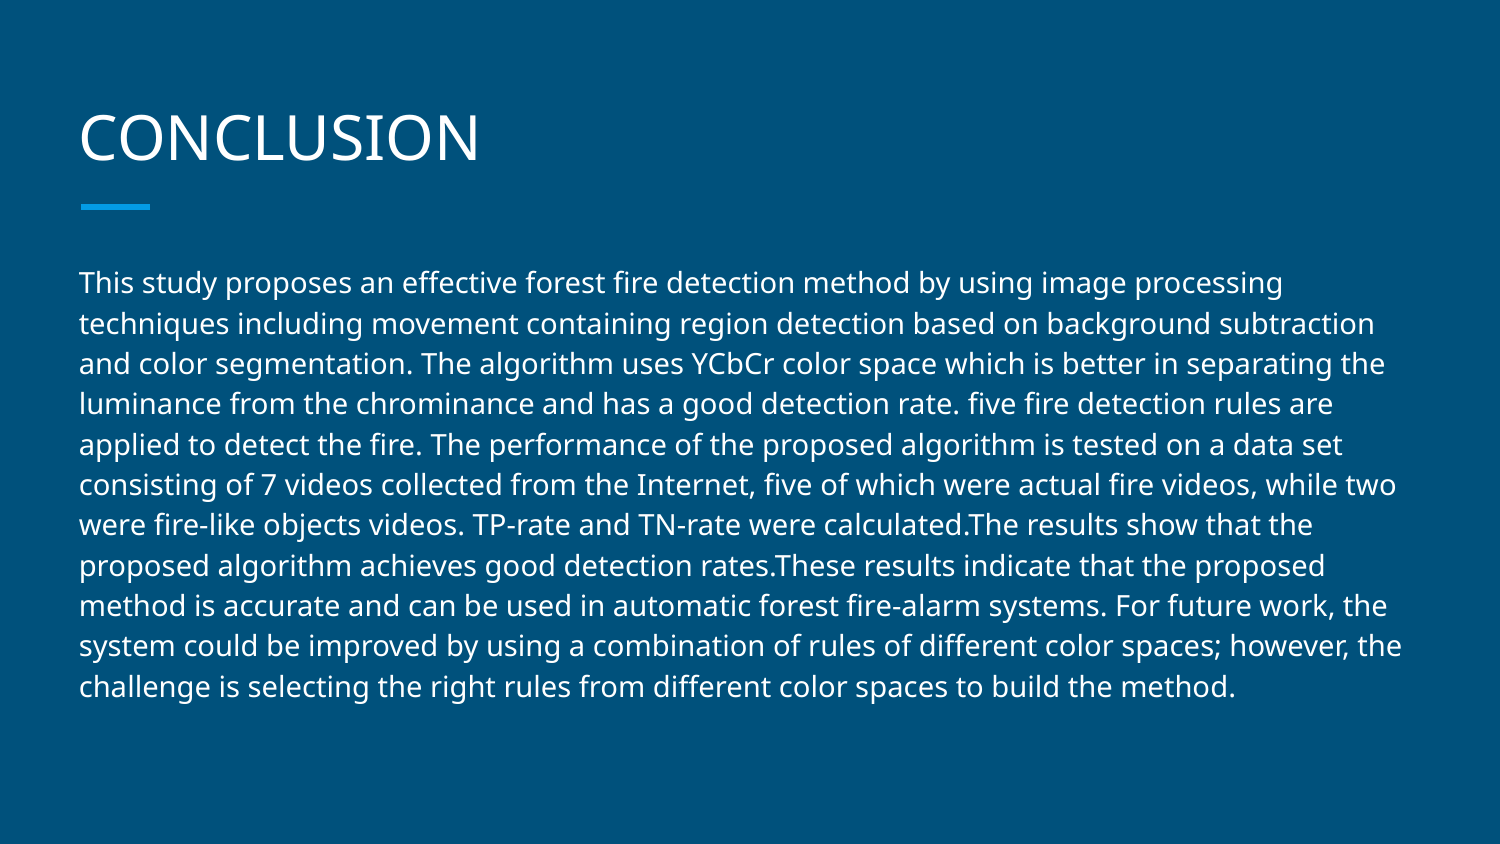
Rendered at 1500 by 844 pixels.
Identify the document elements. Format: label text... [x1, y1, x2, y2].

list This study proposes an effective forest fire detection method by using image processing techniques including movement containing region detection based on background subtraction and color segmentation. The algorithm uses YCbCr color space which is better in separating the luminance from the chrominance and has a good detection rate. five fire detection rules are applied to detect the fire. The performance of the proposed algorithm is tested on a data set consisting of 7 videos collected from the Internet, five of which were actual fire videos, while two were fire-like objects videos. TP-rate and TN-rate were calculated.The results show that the proposed algorithm achieves good detection rates.These results indicate that the proposed method is accurate and can be used in automatic forest fire-alarm systems. For future work, the system could be improved by using a combination of rules of different color spaces; however, the challenge is selecting the right rules from different color spaces to build the method. [63, 244, 1437, 750]
title CONCLUSION [63, 75, 1437, 188]
